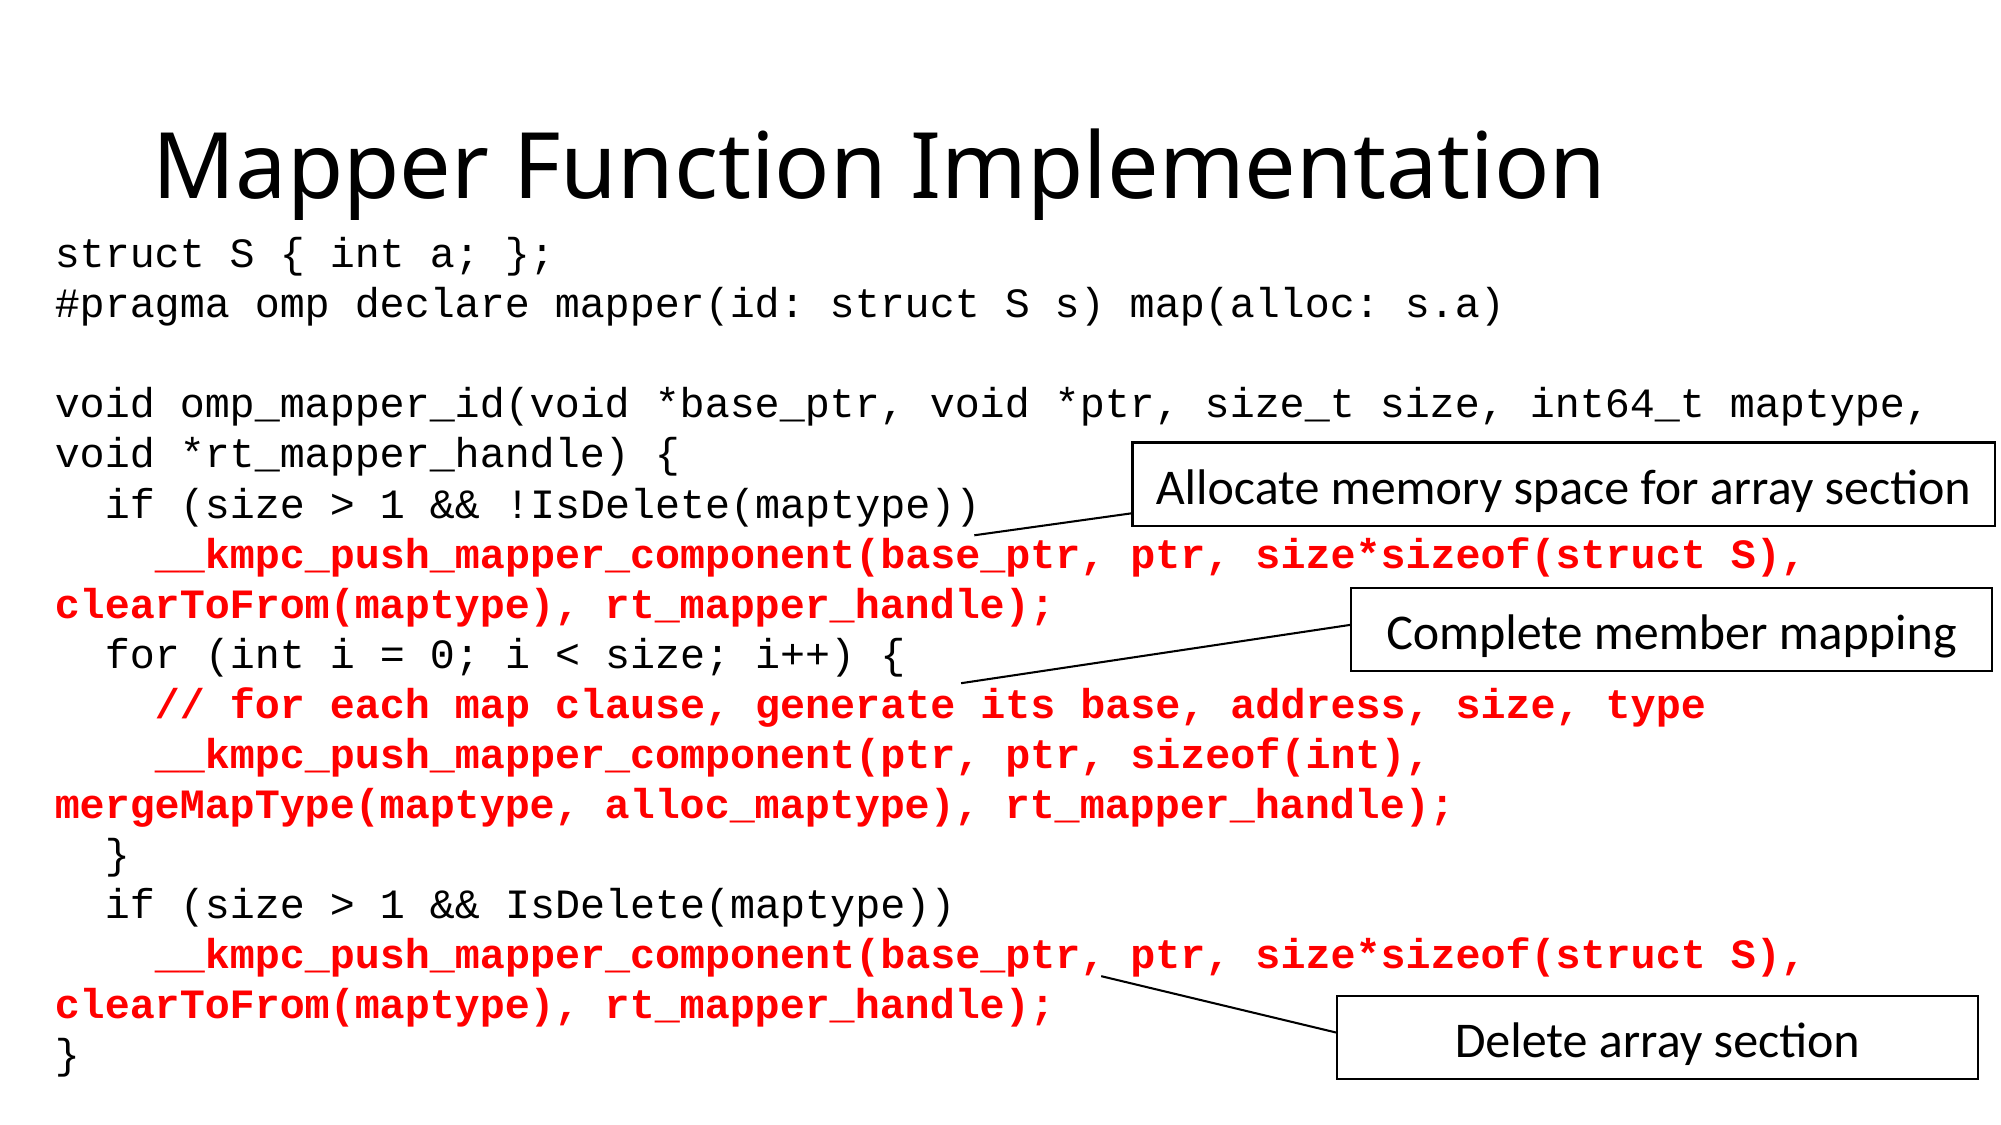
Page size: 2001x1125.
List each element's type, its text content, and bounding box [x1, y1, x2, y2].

title Mapper Function Implementation [137, 59, 1863, 218]
text_box Allocate memory space for array section [974, 441, 1996, 537]
text_box Delete array section [1101, 975, 1979, 1080]
text_box struct S { int a; }; #pragma omp declare mapper(id: struct S s) map(alloc: s.a) void omp_mapper_id(void *base_ptr, void *ptr, size_t size, int64_t maptype, void *rt_mapper_handle) { if (size > 1 && !IsDelete(maptype)) __kmpc_push_mapper_component(base_ptr, ptr, size*sizeof(struct S), clearToFrom(maptype), rt_mapper_handle); for (int i = 0; i < size; i++) { // for each map clause, generate its base, address, size, type __kmpc_push_mapper_component(ptr, ptr, sizeof(int), mergeMapType(maptype, alloc_maptype), rt_mapper_handle); } if (size > 1 && IsDelete(maptype)) __kmpc_push_mapper_component(base_ptr, ptr, size*sizeof(struct S), clearToFrom(maptype), rt_mapper_handle); } [39, 218, 1963, 1084]
text_box Complete member mapping [960, 587, 1993, 685]
